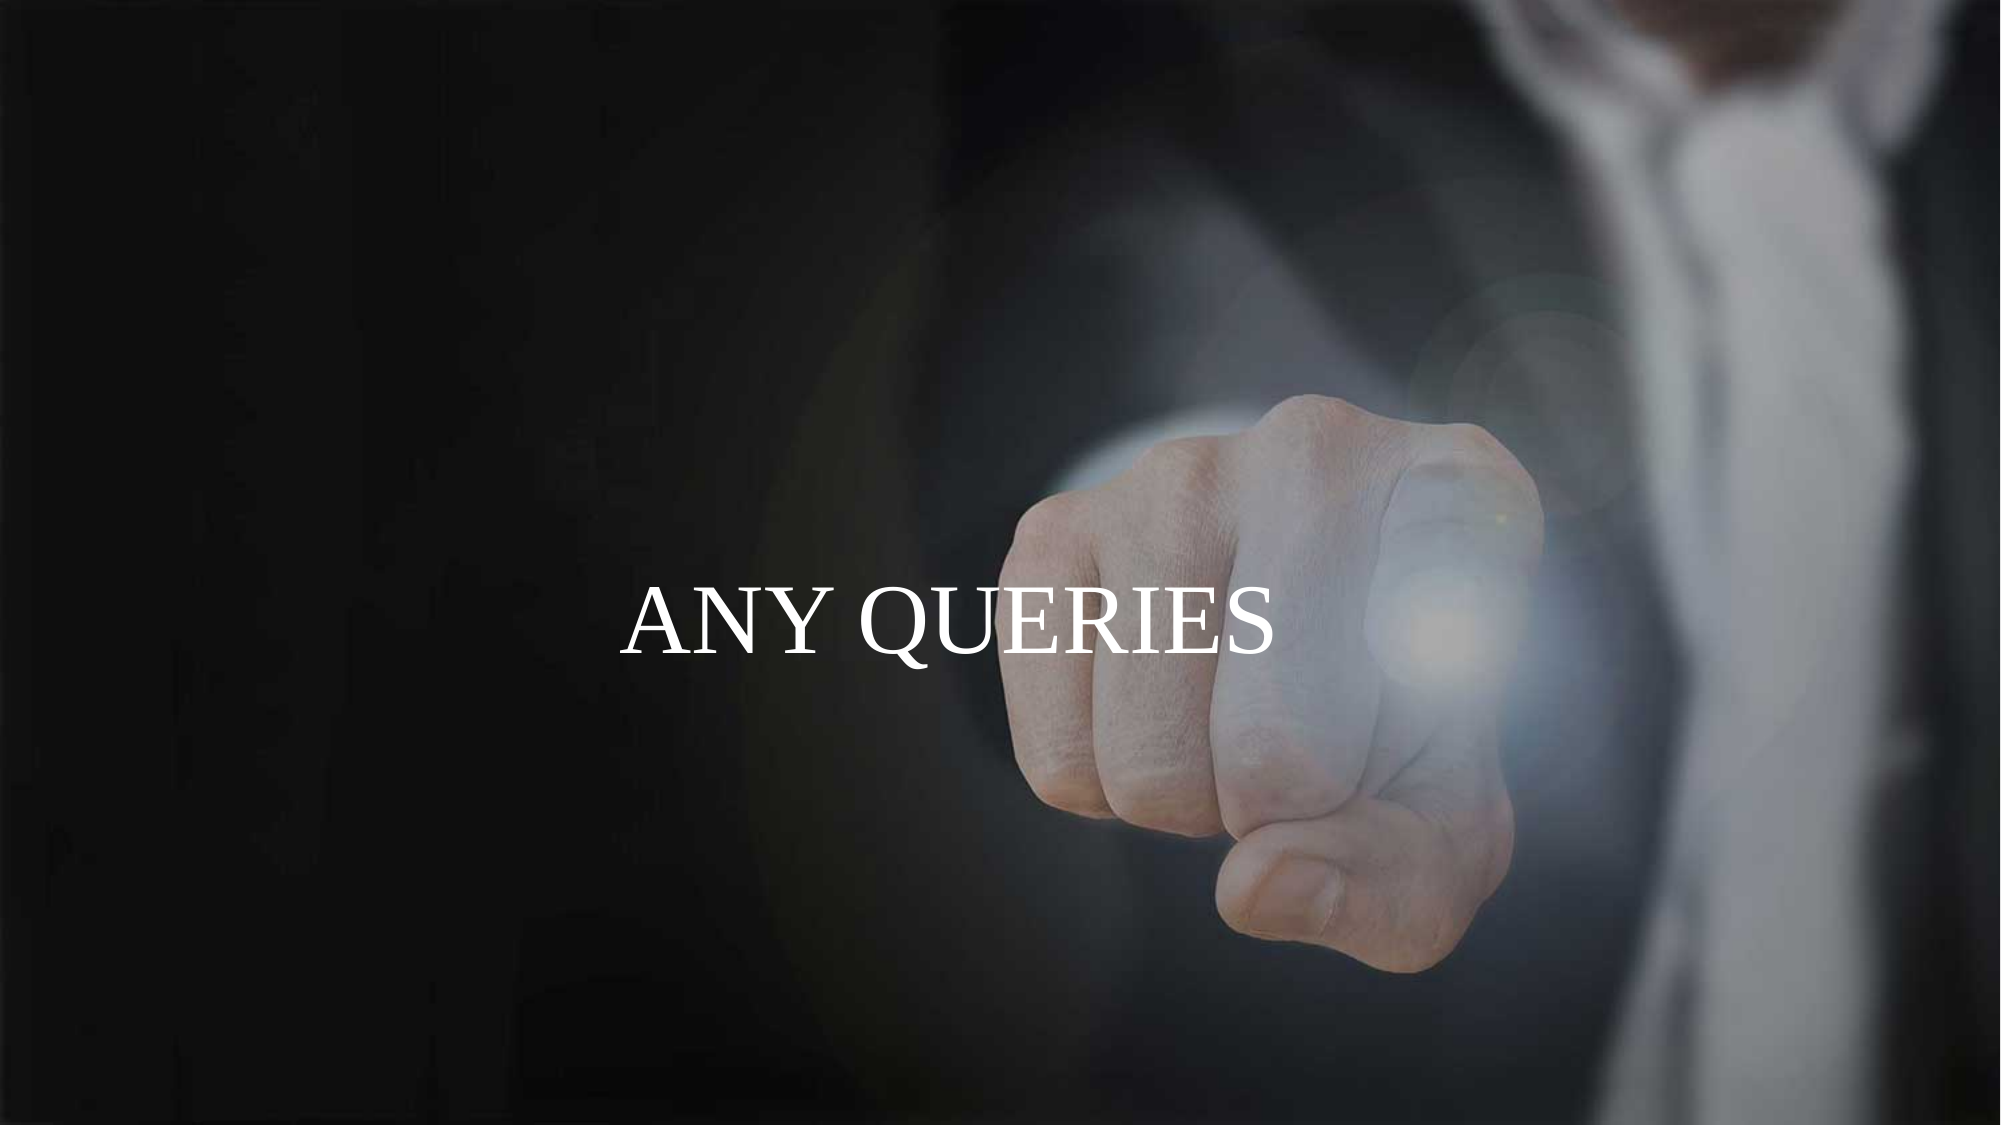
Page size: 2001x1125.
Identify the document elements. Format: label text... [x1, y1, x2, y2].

picture [0, 0, 2001, 1125]
text_box ANY QUERIES [275, 546, 1363, 669]
